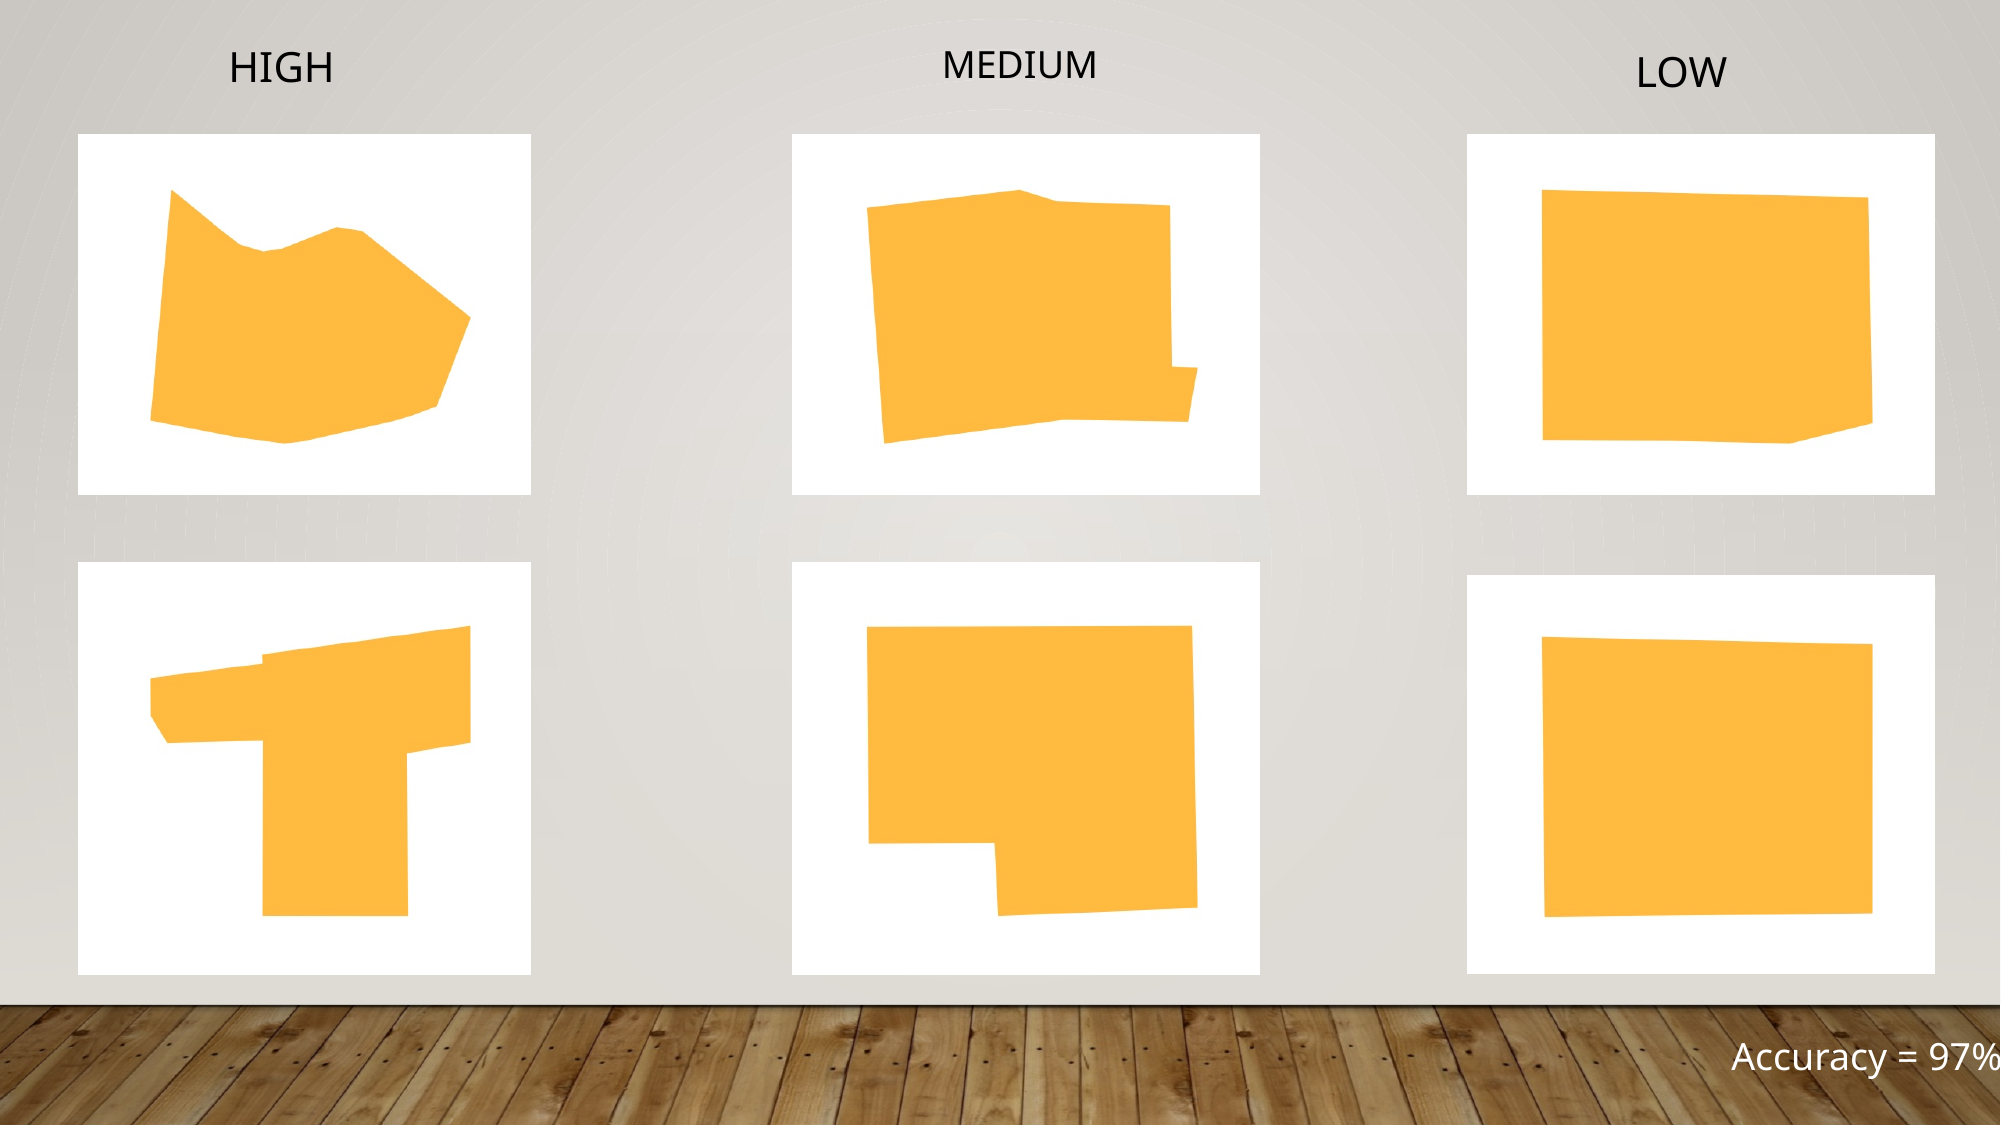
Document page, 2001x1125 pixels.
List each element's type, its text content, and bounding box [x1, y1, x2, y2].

picture [792, 134, 1260, 495]
text_box MEDIUM [927, 33, 1126, 94]
picture [792, 561, 1260, 976]
picture [1467, 575, 1936, 975]
text_box LOW [1620, 38, 1787, 104]
text_box HIGH [213, 33, 565, 99]
picture [1467, 134, 1936, 495]
picture [0, 1005, 2000, 1125]
picture [77, 134, 531, 495]
picture [77, 561, 531, 976]
text_box Accuracy = 97% [1716, 1025, 2000, 1086]
